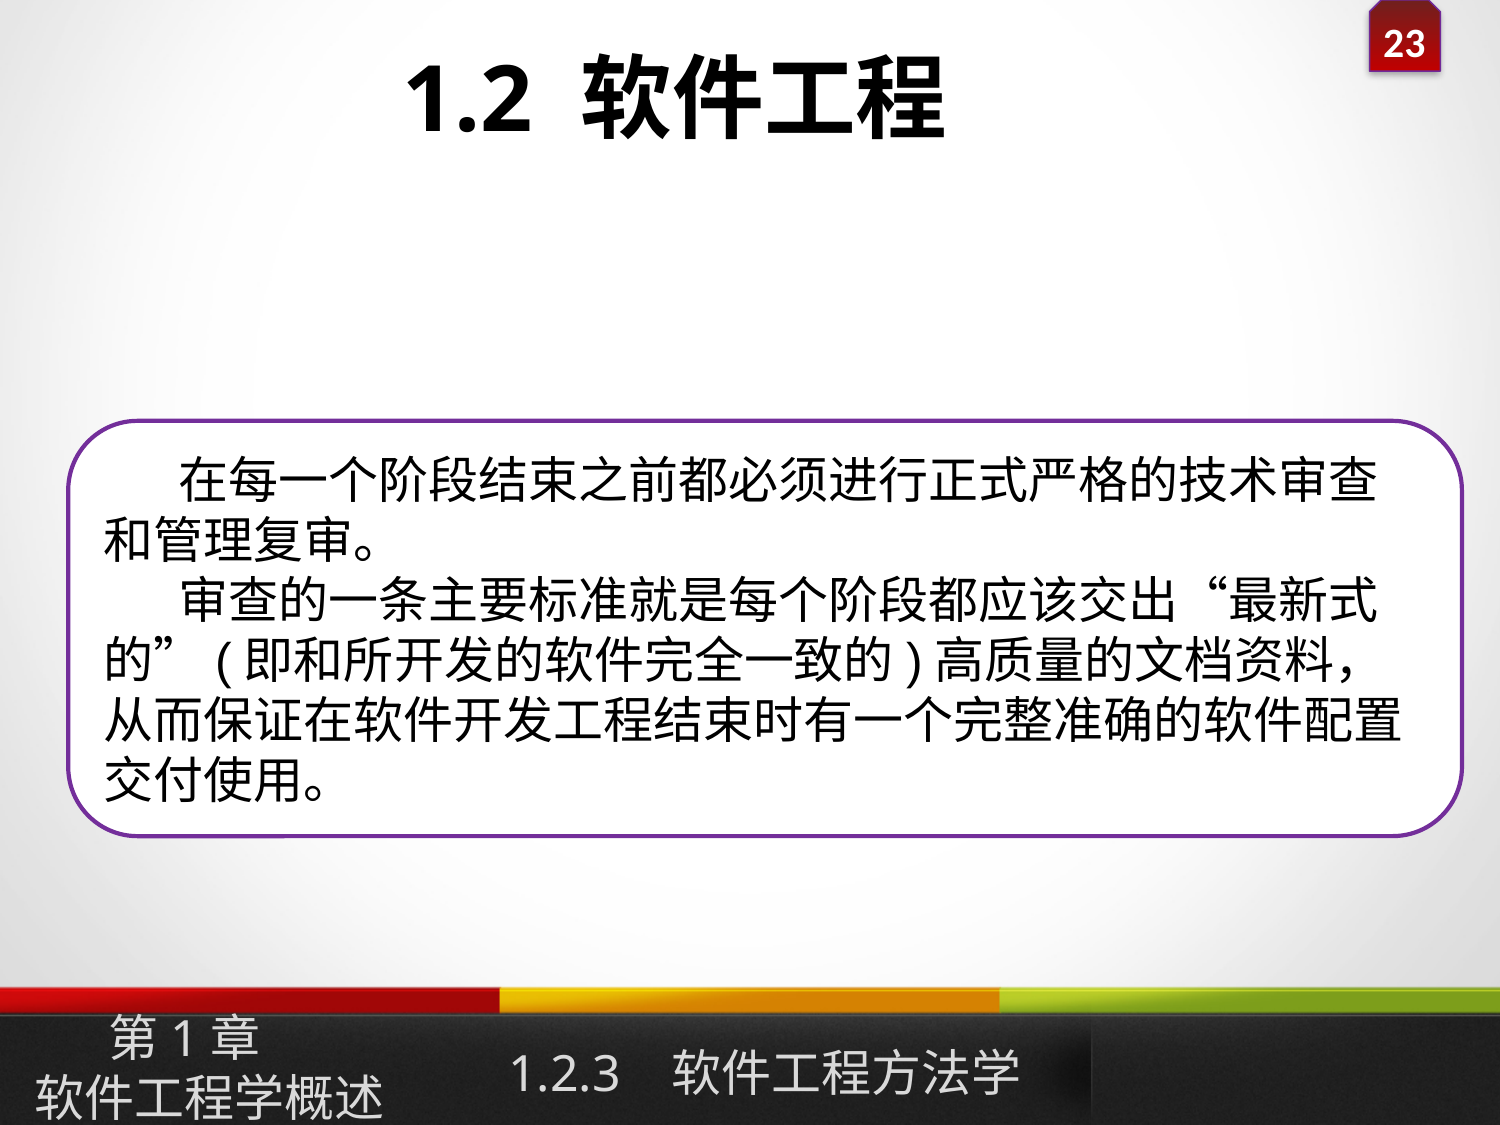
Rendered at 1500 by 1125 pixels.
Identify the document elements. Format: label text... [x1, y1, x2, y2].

text_box 在每一个阶段结束之前都必须进行正式严格的技术审查和管理复审。 审查的一条主要标准就是每个阶段都应该交出“最新式的”(即和所开发的软件完全一致的)高质量的文档资料，从而保证在软件开发工程结束时有一个完整准确的软件配置交付使用。 [66, 418, 1465, 839]
title 1.2 软件工程 [0, 1, 1351, 190]
picture [0, 0, 1500, 1125]
text_box 1.2.3 软件工程方法学 [458, 1032, 1073, 1111]
